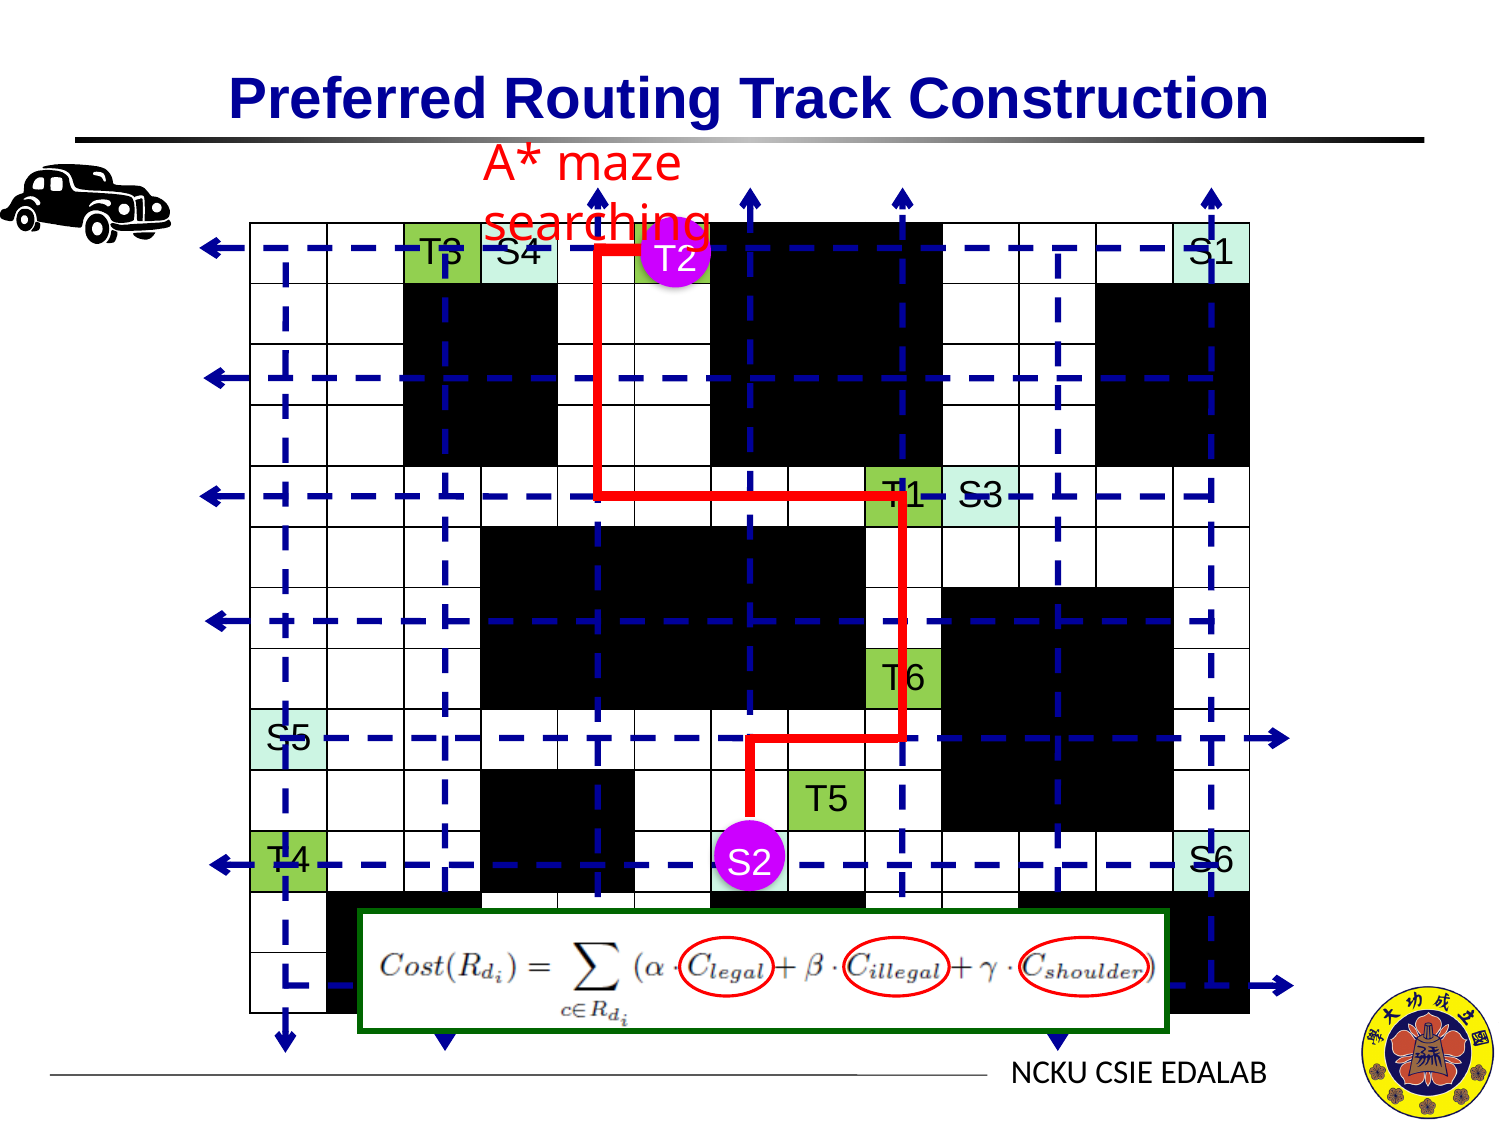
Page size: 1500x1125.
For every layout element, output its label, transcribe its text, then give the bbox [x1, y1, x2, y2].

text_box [593, 249, 903, 817]
picture [0, 163, 172, 245]
title Preferred Routing Track Construction [112, 0, 1388, 138]
picture [363, 913, 1165, 1028]
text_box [198, 187, 1295, 1054]
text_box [639, 825, 786, 892]
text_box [639, 216, 786, 248]
picture [1352, 982, 1500, 1125]
text_box A* maze searching [468, 123, 938, 185]
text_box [679, 937, 1149, 997]
